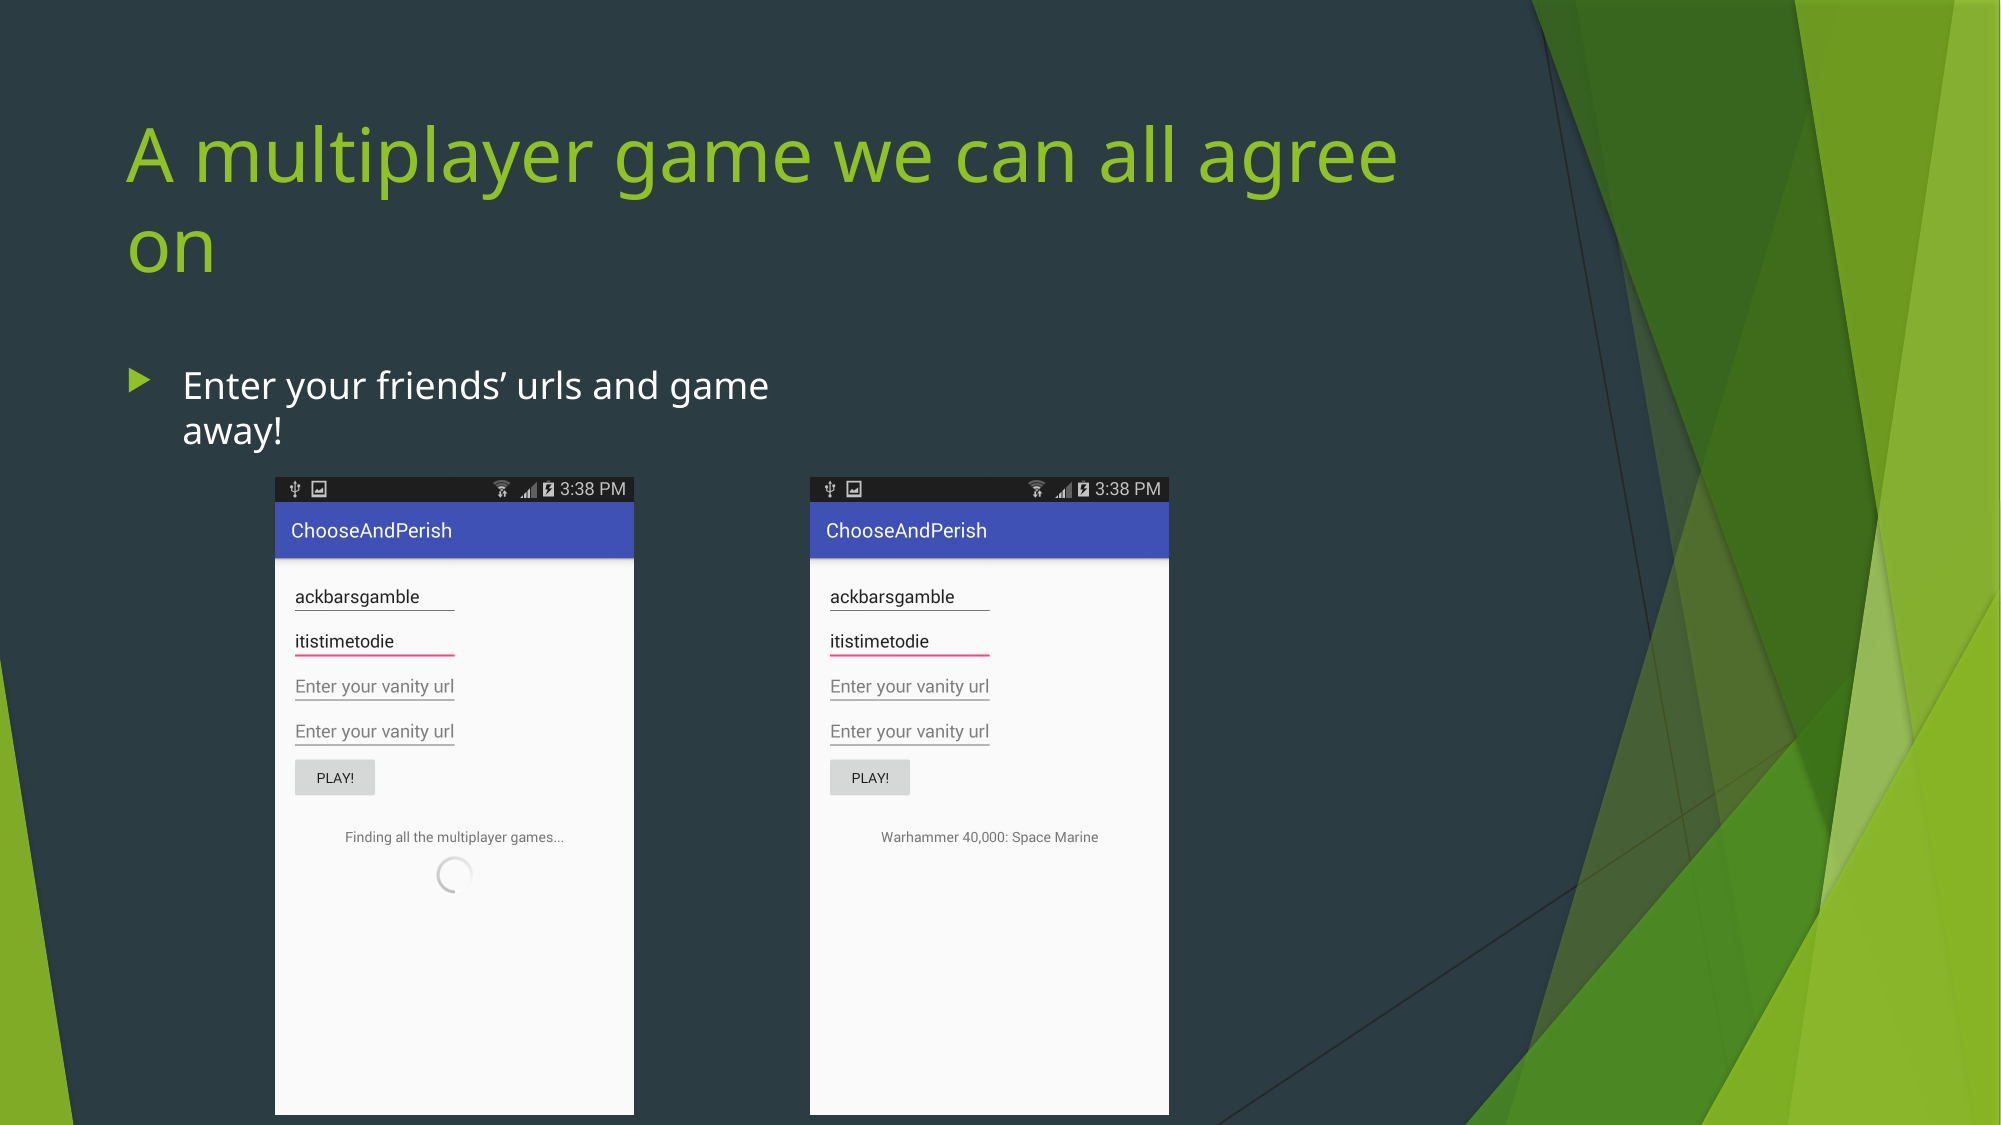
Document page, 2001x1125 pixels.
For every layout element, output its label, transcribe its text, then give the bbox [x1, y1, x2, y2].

list Enter your friends’ urls and game away! [111, 354, 798, 992]
title A multiplayer game we can all agree on [111, 99, 1522, 317]
picture [809, 476, 1169, 1115]
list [274, 476, 634, 1115]
